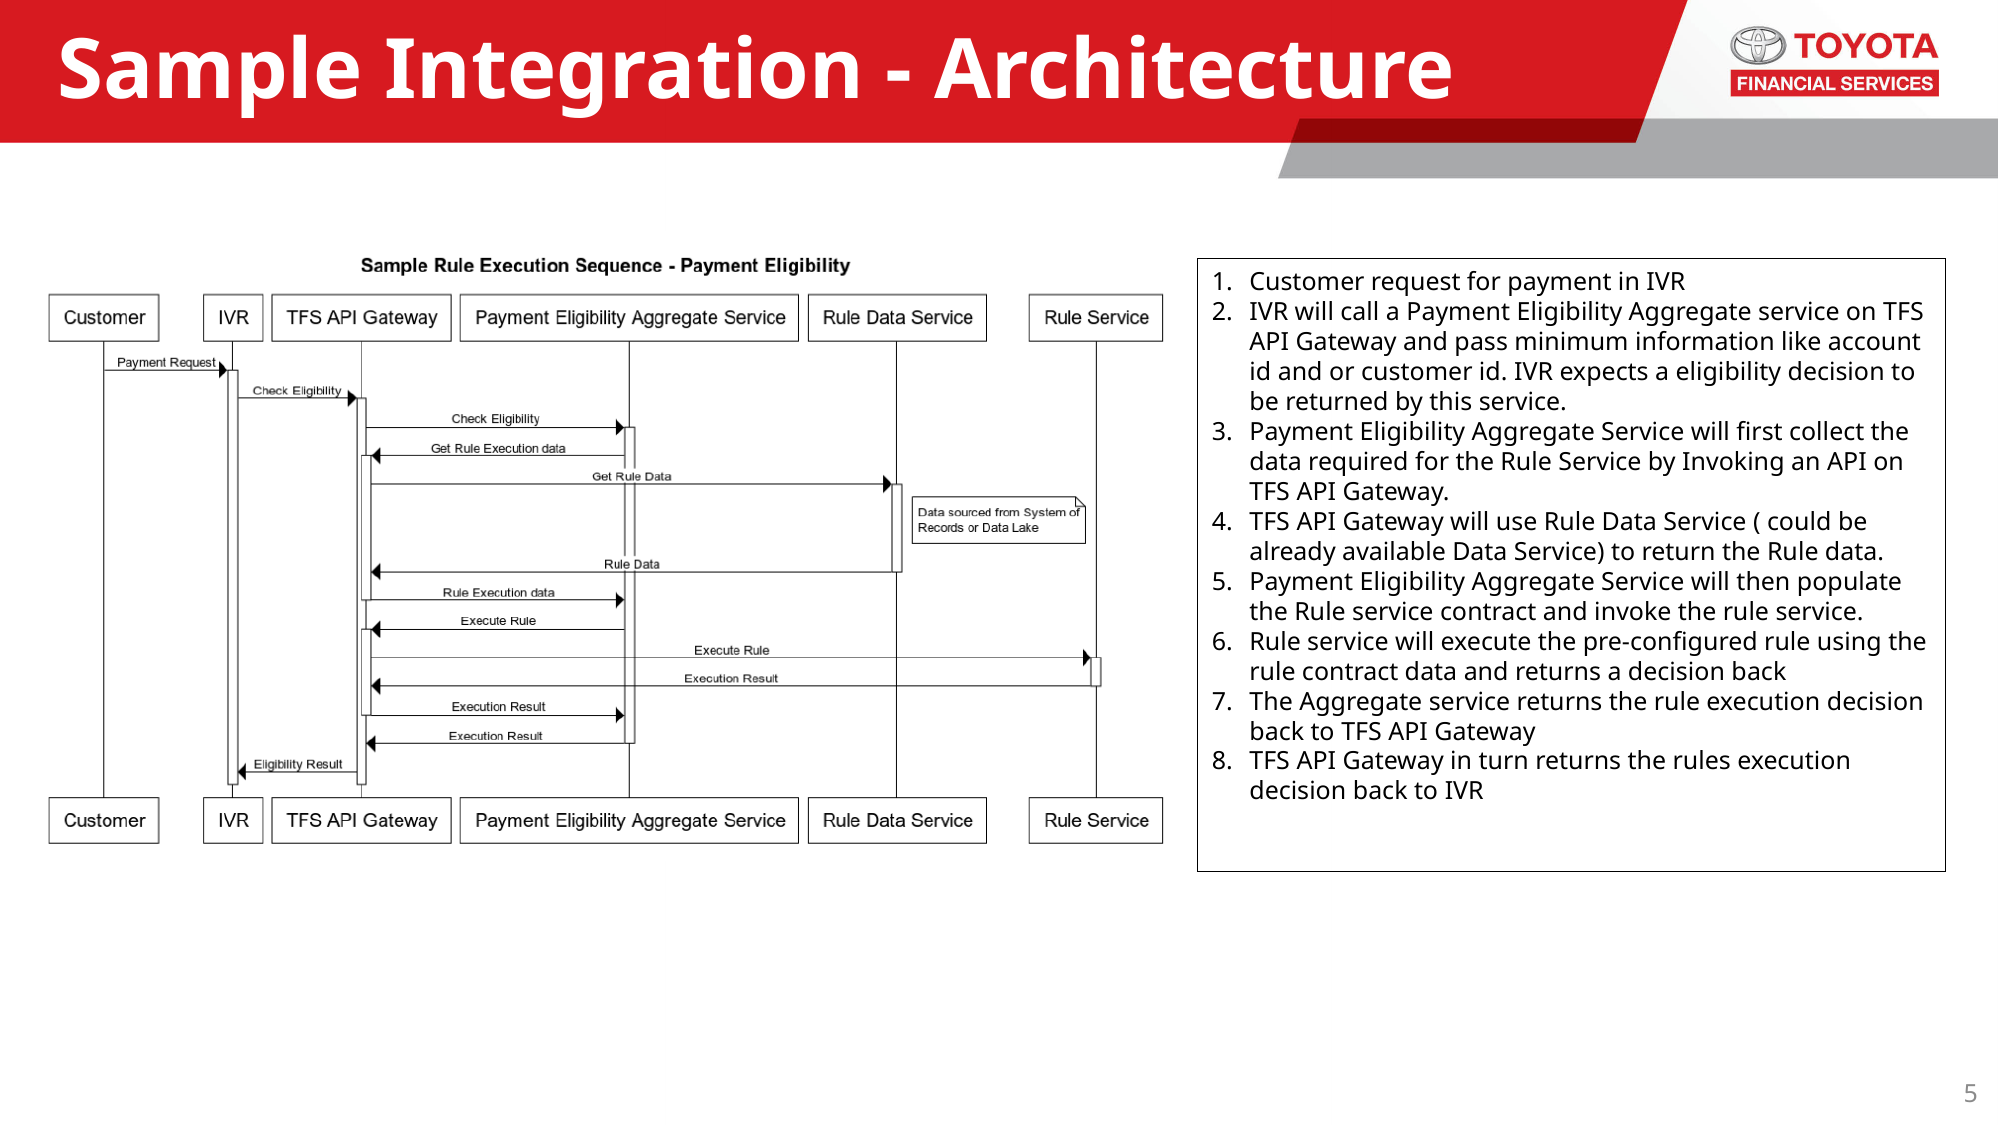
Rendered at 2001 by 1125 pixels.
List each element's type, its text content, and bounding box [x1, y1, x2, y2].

picture [0, 0, 1998, 1125]
title Sample Integration - Architecture [42, 0, 1628, 144]
text_box Customer request for payment in IVR IVR will call a Payment Eligibility Aggregate service on TFS API Gateway and pass minimum information like account id and or customer id. IVR expects a eligibility decision to be returned by this service. Payment Eligibility Aggregate Service will first collect the data required for the Rule Service by Invoking an API on TFS API Gateway. TFS API Gateway will use Rule Data Service ( could be already available Data Service) to return the Rule data. Payment Eligibility Aggregate Service will then populate the Rule service contract and invoke the rule service. Rule service will execute the pre-configured rule using the rule contract data and returns a decision back The Aggregate service returns the rule execution decision back to TFS API Gateway TFS API Gateway in turn returns the rules execution decision back to IVR [1197, 258, 1946, 872]
slide_number 5 [1542, 1064, 1993, 1125]
